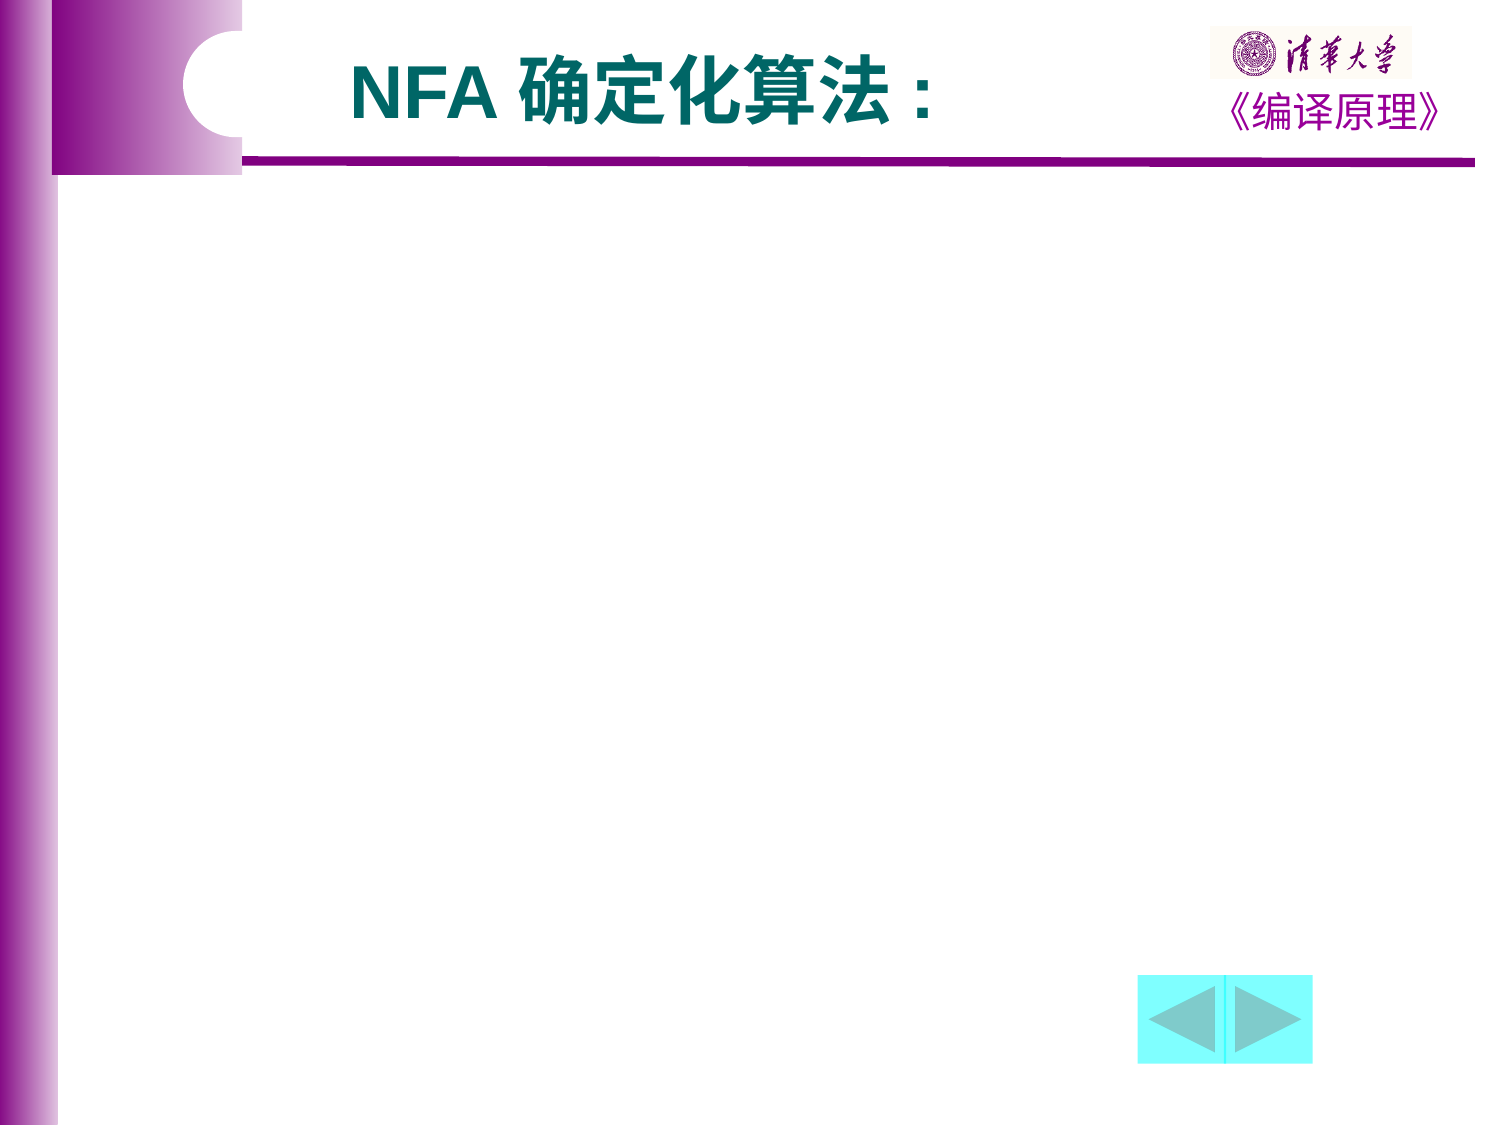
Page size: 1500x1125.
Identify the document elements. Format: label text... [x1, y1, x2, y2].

title NFA确定化算法: [292, 46, 1226, 178]
text_box [1137, 975, 1223, 1064]
picture [1210, 26, 1412, 79]
text_box [1223, 975, 1313, 1064]
